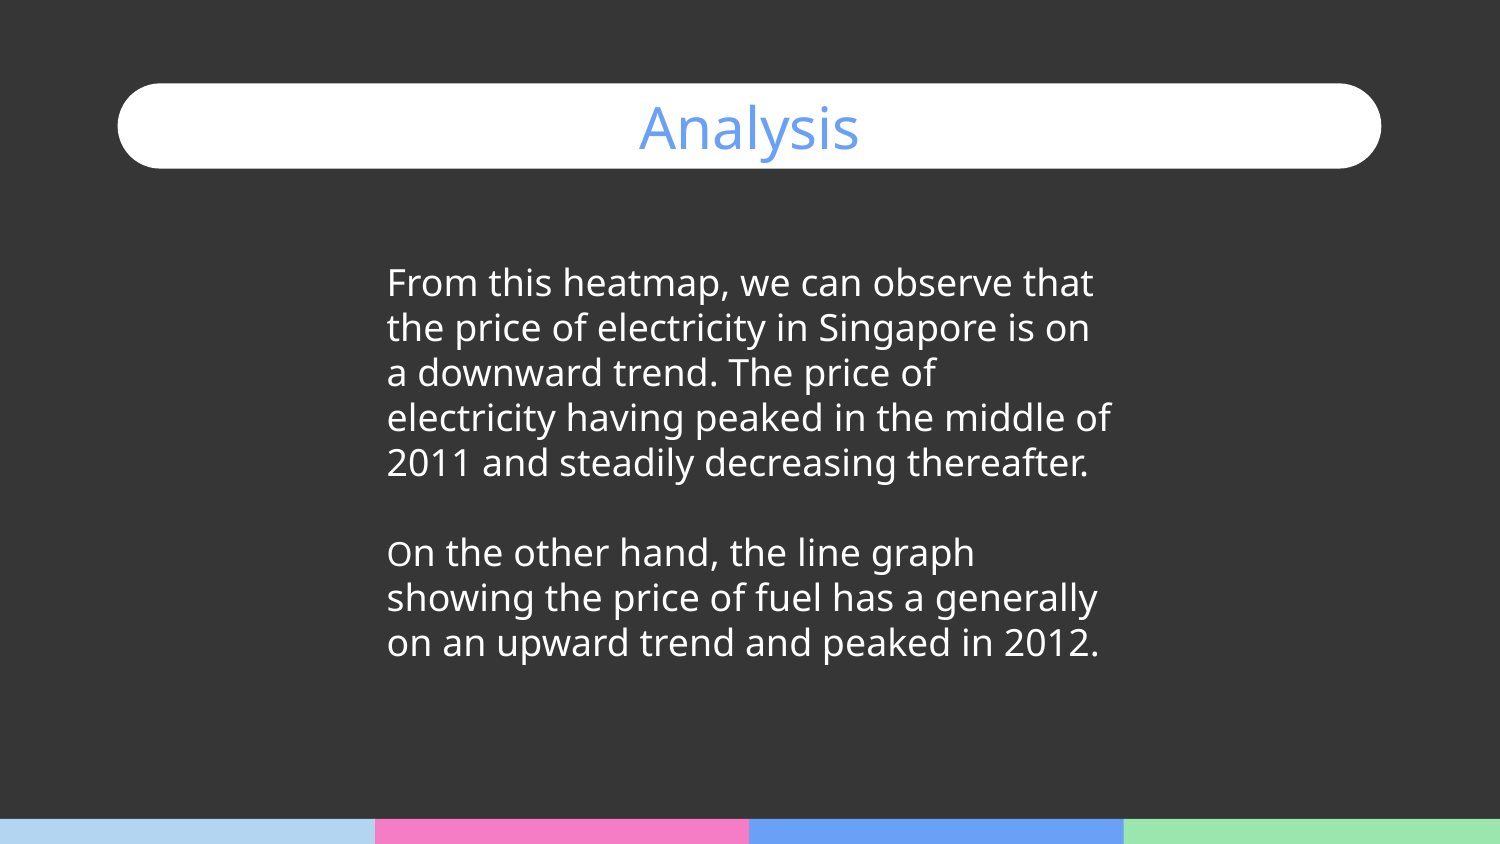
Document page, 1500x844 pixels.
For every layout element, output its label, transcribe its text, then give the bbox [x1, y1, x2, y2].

list From this heatmap, we can observe that the price of electricity in Singapore is on a downward trend. The price of electricity having peaked in the middle of 2011 and steadily decreasing thereafter. On the other hand, the line graph showing the price of fuel has a generally on an upward trend and peaked in 2012. [371, 249, 1129, 673]
title Analysis [118, 88, 1382, 164]
